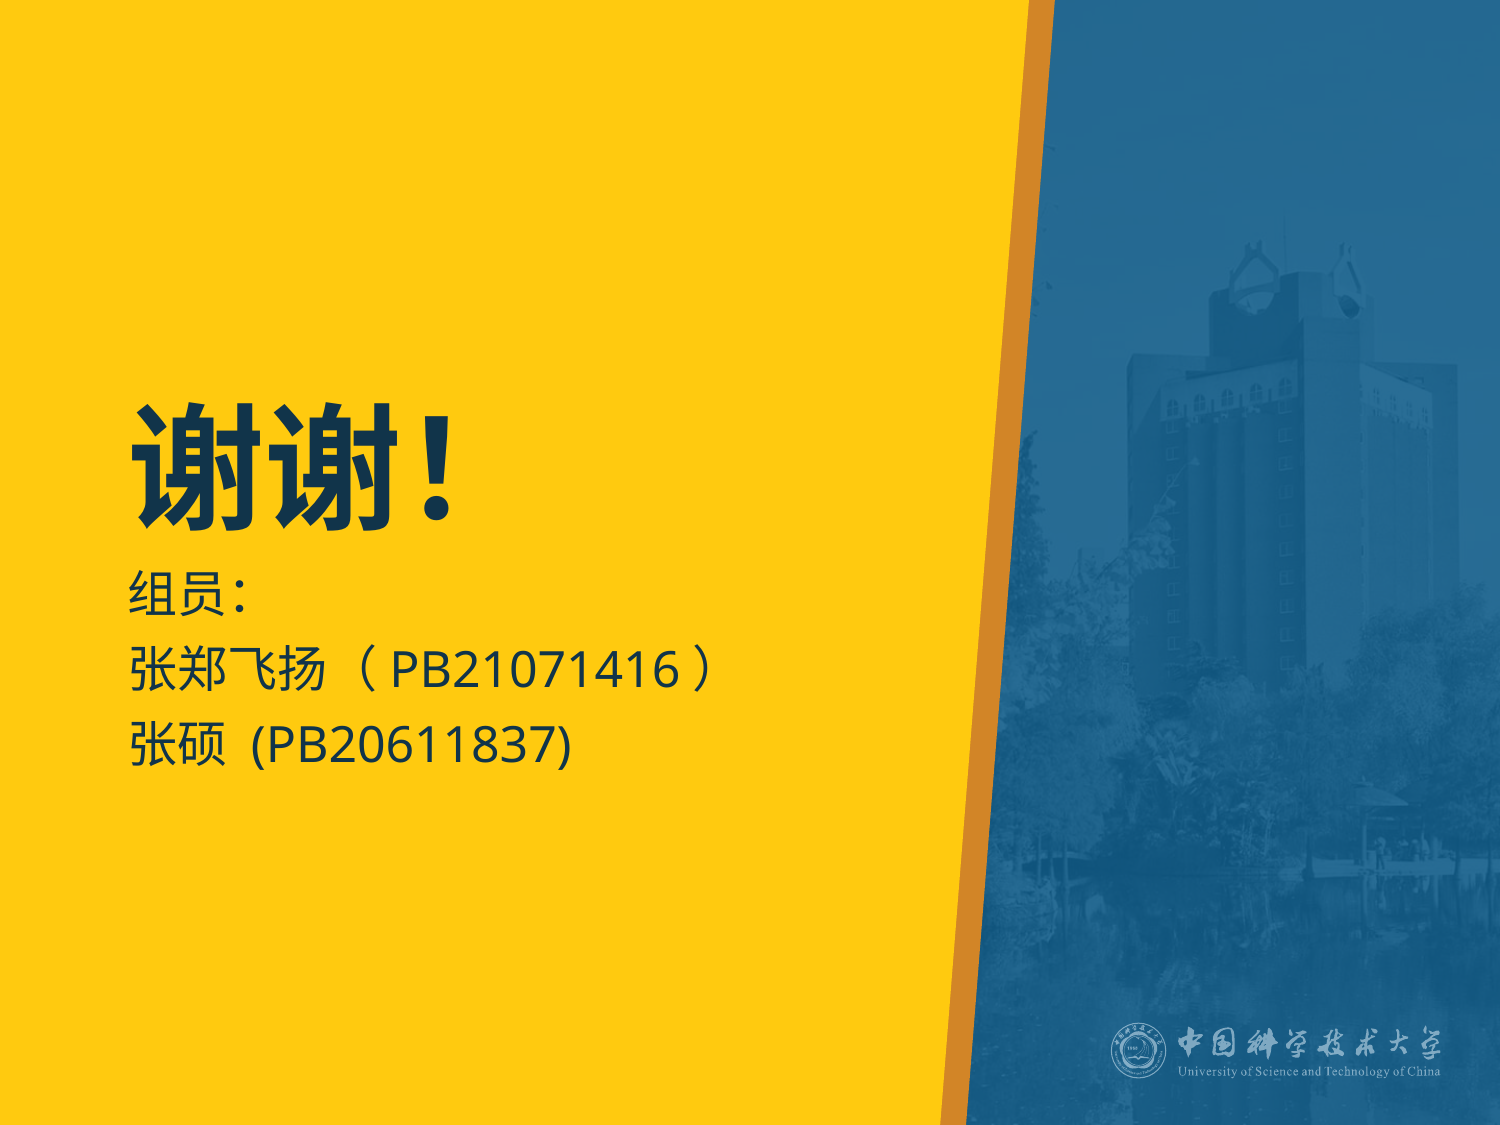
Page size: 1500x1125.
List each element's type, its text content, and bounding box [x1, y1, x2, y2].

subtitle 组员： 张郑飞扬（PB21071416） 张硕 (PB20611837) [112, 562, 936, 786]
title 谢谢！ [112, 333, 936, 557]
